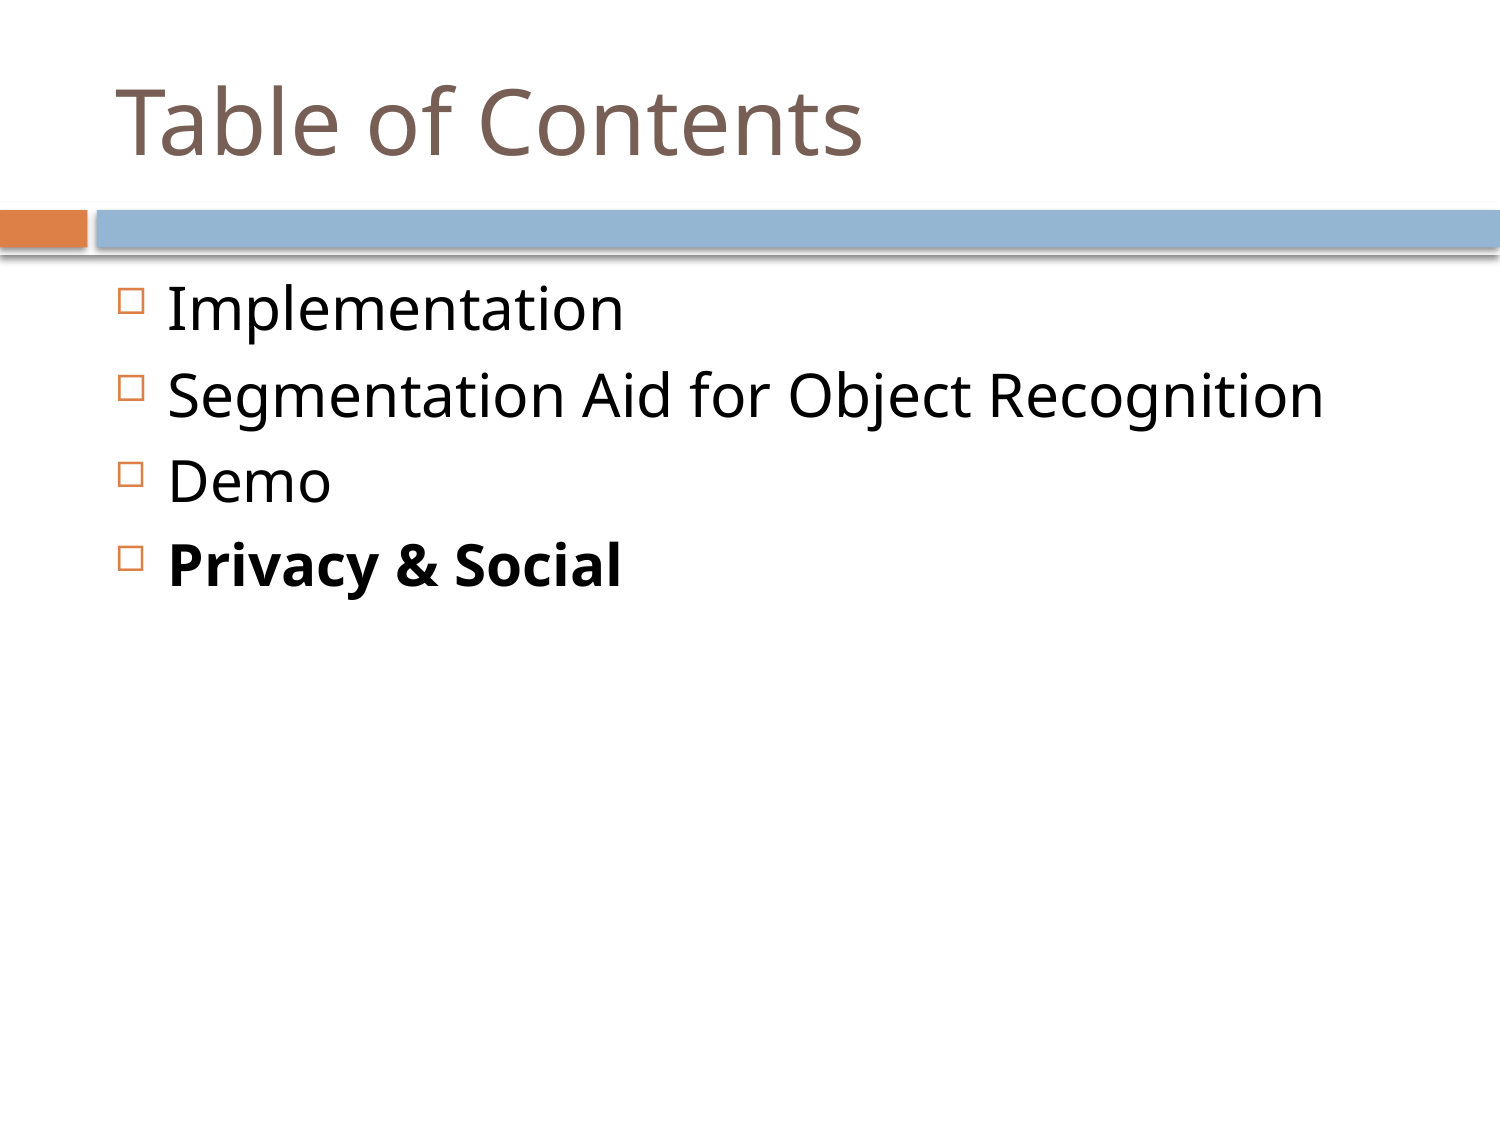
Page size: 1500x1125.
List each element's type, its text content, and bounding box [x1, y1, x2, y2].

list Implementation Segmentation Aid for Object Recognition Demo Privacy & Social [100, 262, 1438, 1000]
title Table of Contents [100, 37, 1438, 200]
